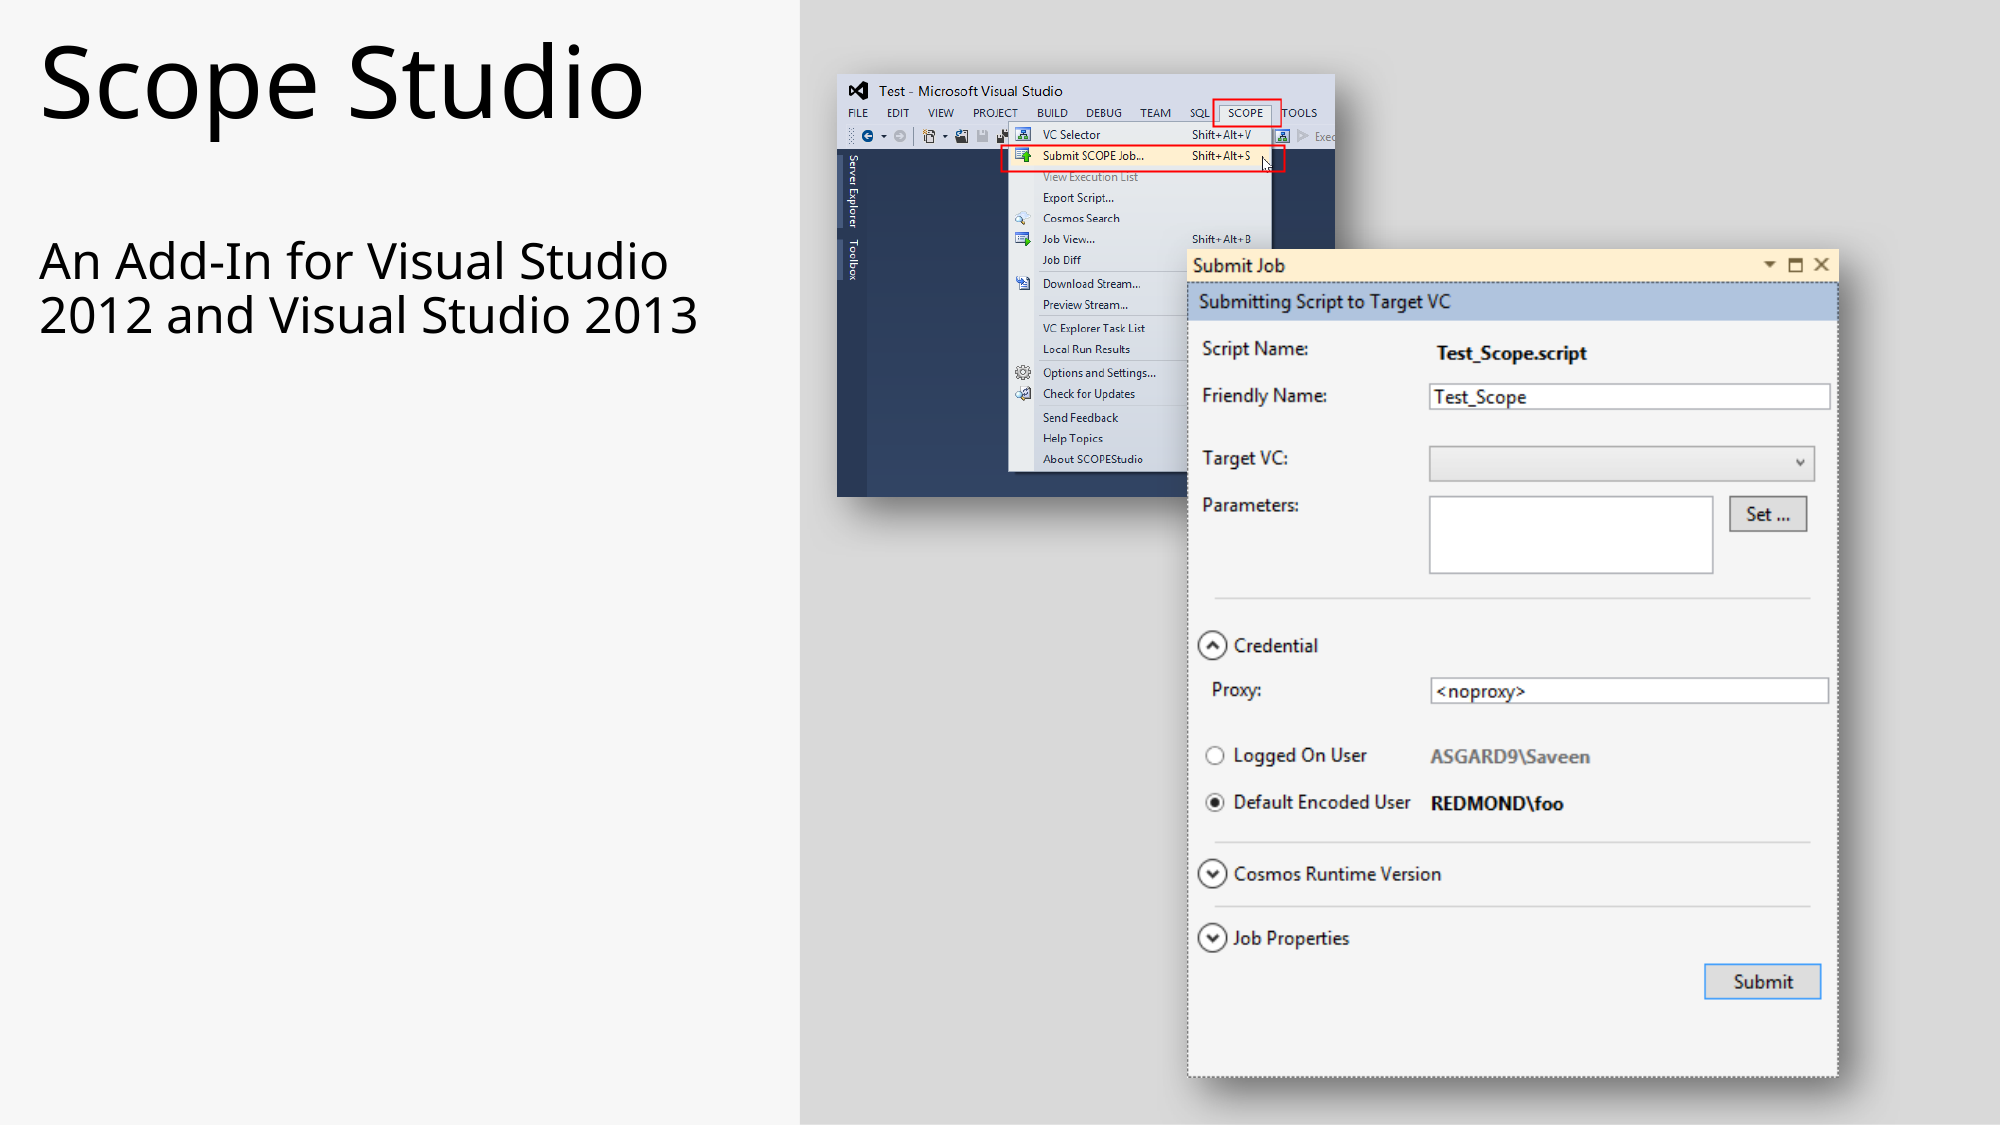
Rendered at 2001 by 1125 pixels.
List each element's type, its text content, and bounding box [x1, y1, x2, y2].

picture [837, 74, 1839, 1078]
list Scope Studio An Add-In for Visual Studio 2012 and Visual Studio 2013 [24, 24, 763, 1100]
